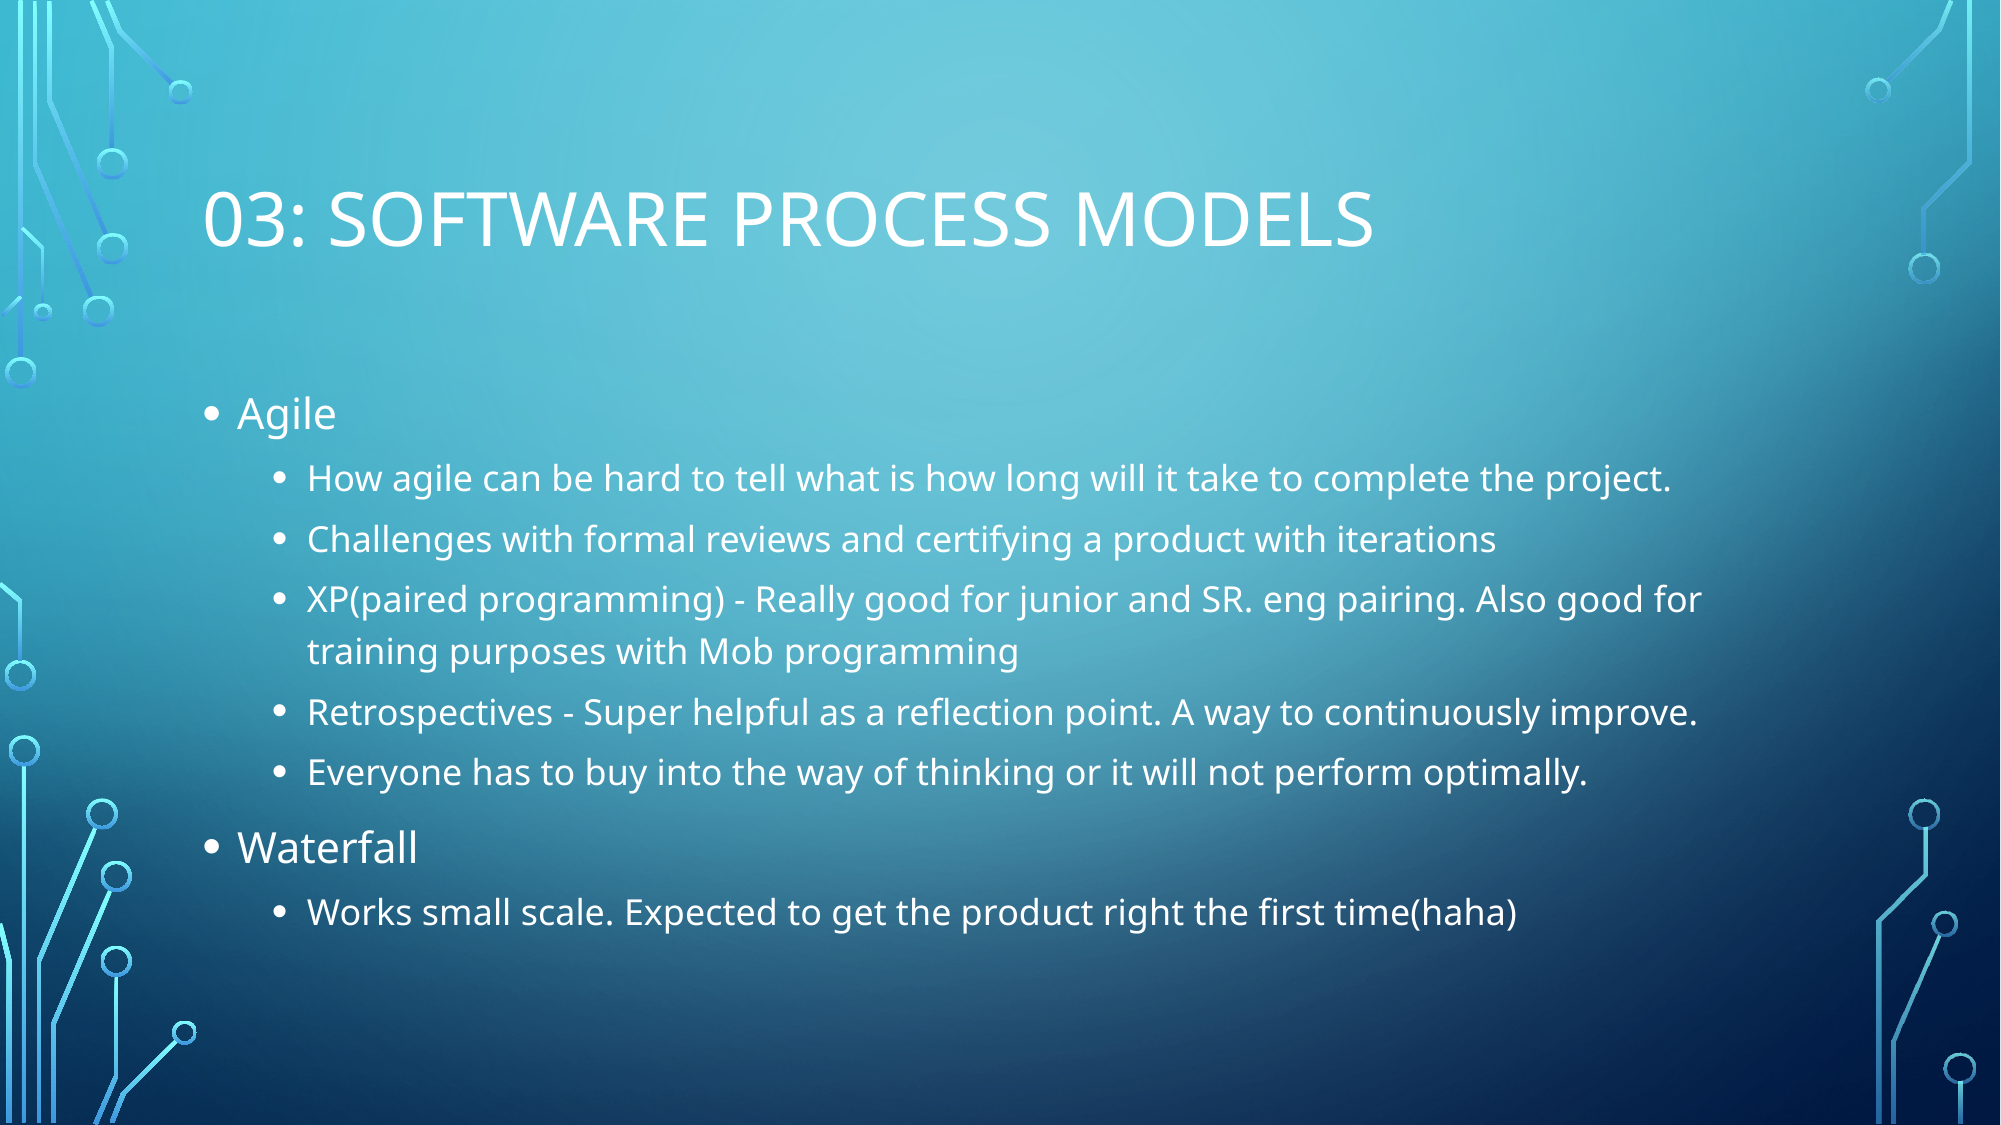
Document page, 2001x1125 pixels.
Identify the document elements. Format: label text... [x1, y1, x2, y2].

list Agile How agile can be hard to tell what is how long will it take to complete the project. Challenges with formal reviews and certifying a product with iterations XP(paired programming) - Really good for junior and SR. eng pairing. Also good for training purposes with Mob programming Retrospectives - Super helpful as a reflection point. A way to continuously improve. Everyone has to buy into the way of thinking or it will not perform optimally. Waterfall Works small scale. Expected to get the product right the first time(haha) [187, 369, 1813, 950]
title 03: Software Process models [187, 101, 1813, 344]
